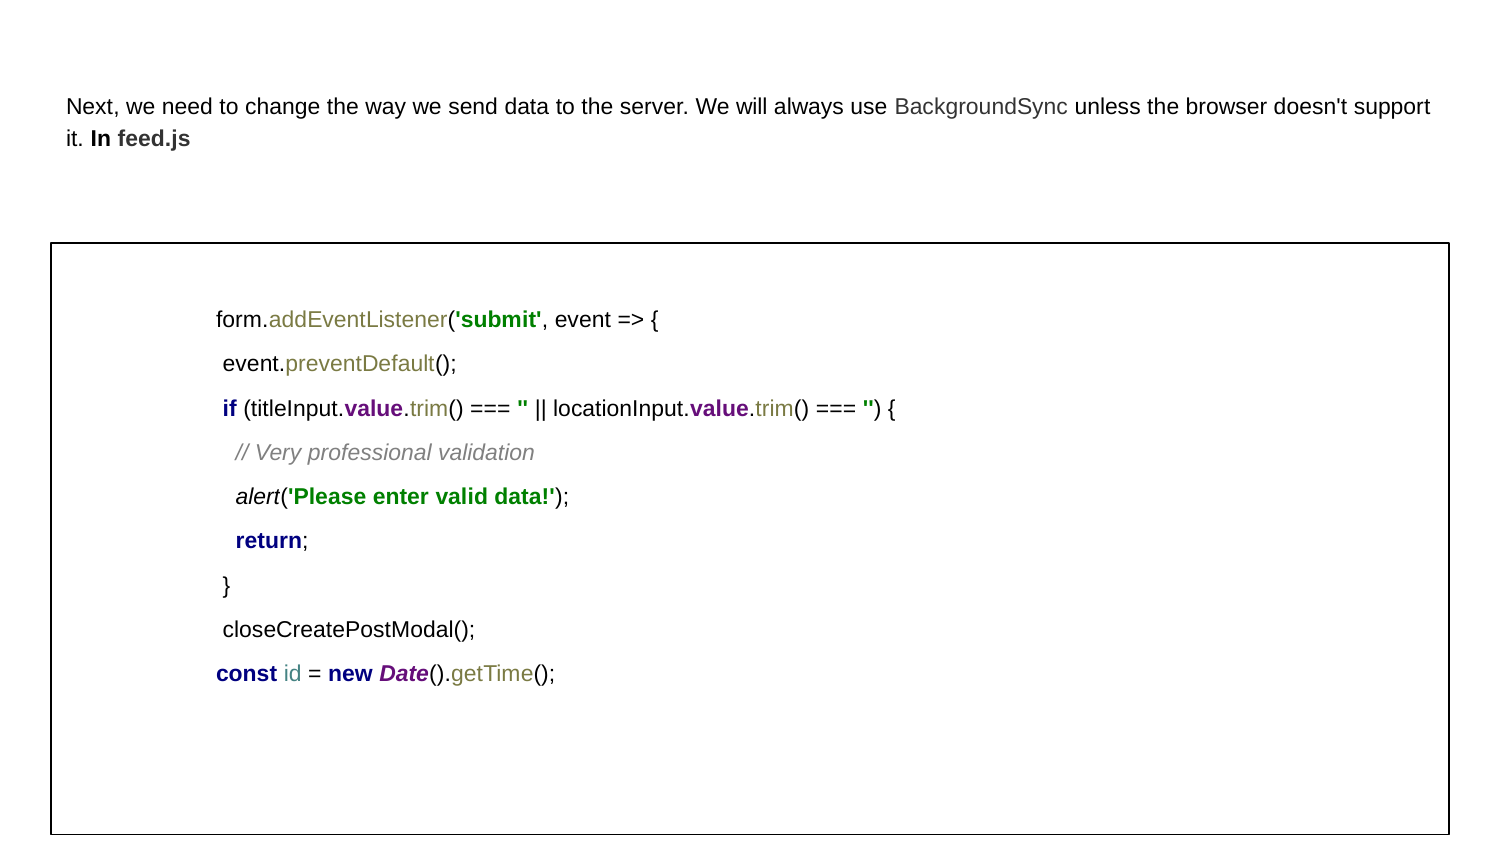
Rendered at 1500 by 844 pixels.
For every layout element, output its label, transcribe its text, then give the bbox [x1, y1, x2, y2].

list form.addEventListener('submit', event => { event.preventDefault(); if (titleInput.value.trim() === '' || locationInput.value.trim() === '') { // Very professional validation alert('Please enter valid data!'); return; } closeCreatePostModal(); const id = new Date().getTime(); [51, 242, 1449, 835]
title Next, we need to change the way we send data to the server. We will always use BackgroundSync unless the browser doesn't support it. In feed.js [51, 72, 1449, 227]
